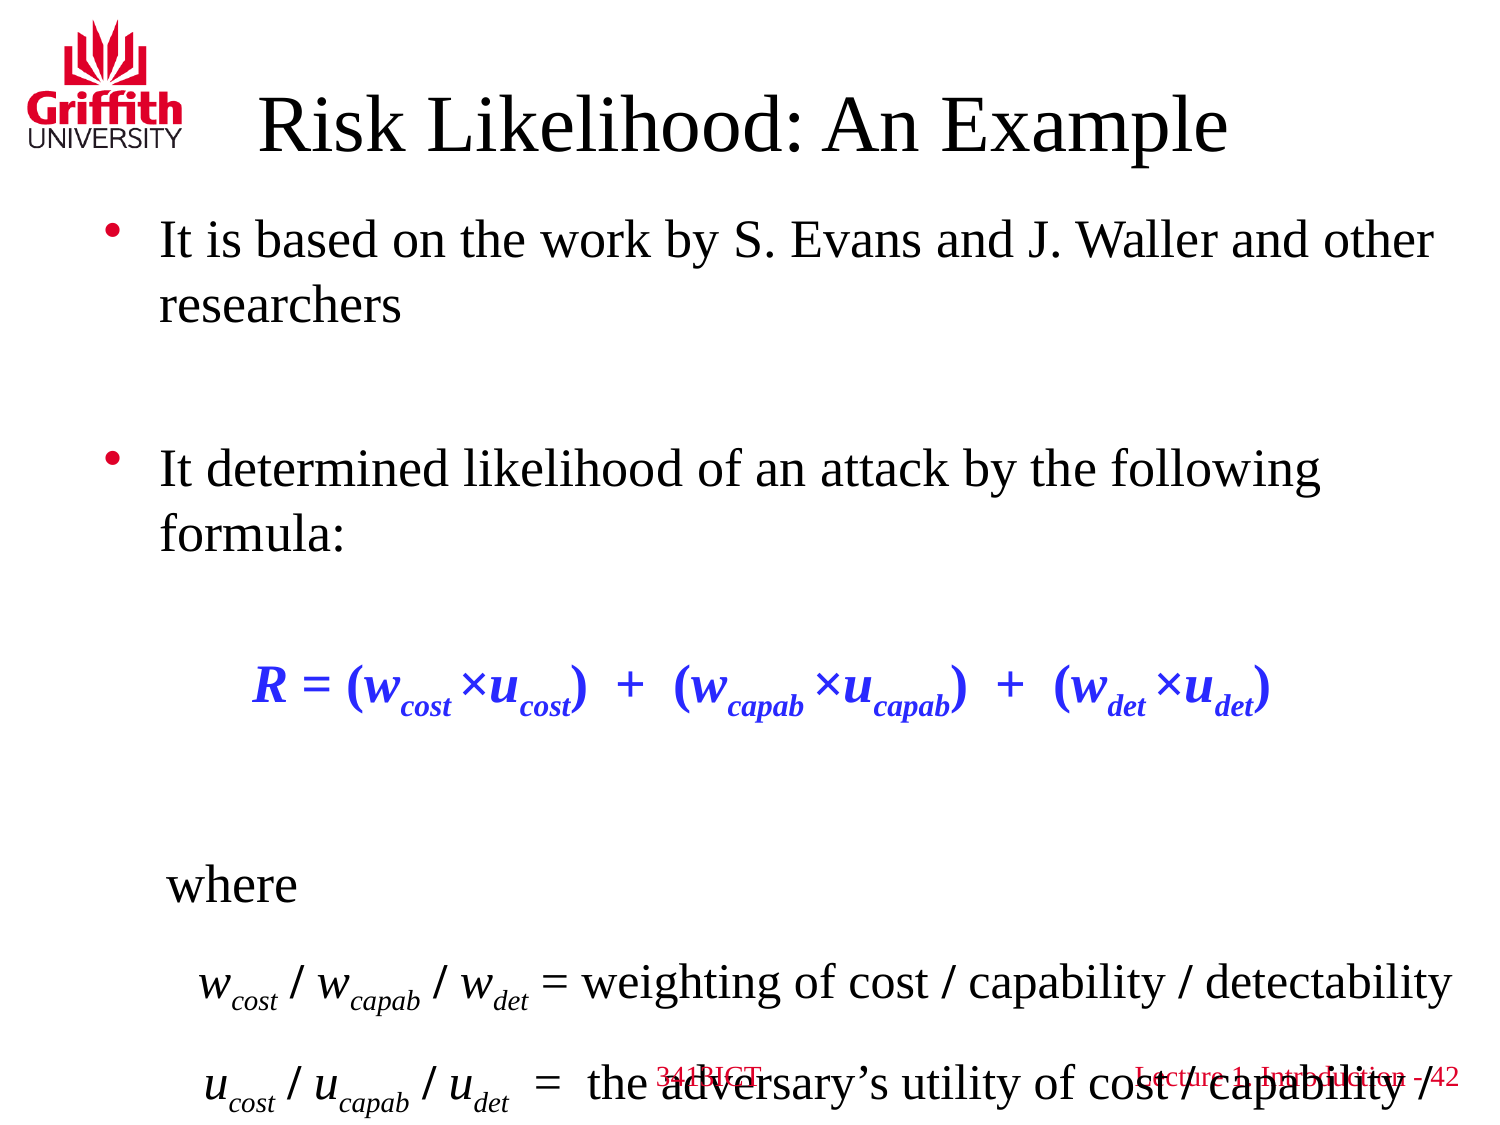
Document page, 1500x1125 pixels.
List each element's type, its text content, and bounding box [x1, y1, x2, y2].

title Risk Likelihood: An Example [187, 24, 1341, 196]
footer 3413ICT [419, 1049, 999, 1101]
picture [23, 15, 186, 151]
slide_number 42 [1092, 1049, 1476, 1101]
list It is based on the work by S. Evans and J. Waller and other researchers It determined likelihood of an attack by the following formula: R = (wcost ×ucost) + (wcapab ×ucapab) + (wdet ×udet) where wcost / wcapab / wdet = weighting of cost / capability / detectability ucost / ucapab / udet = the adversary’s utility of cost / capability / detectability [88, 196, 1500, 1024]
